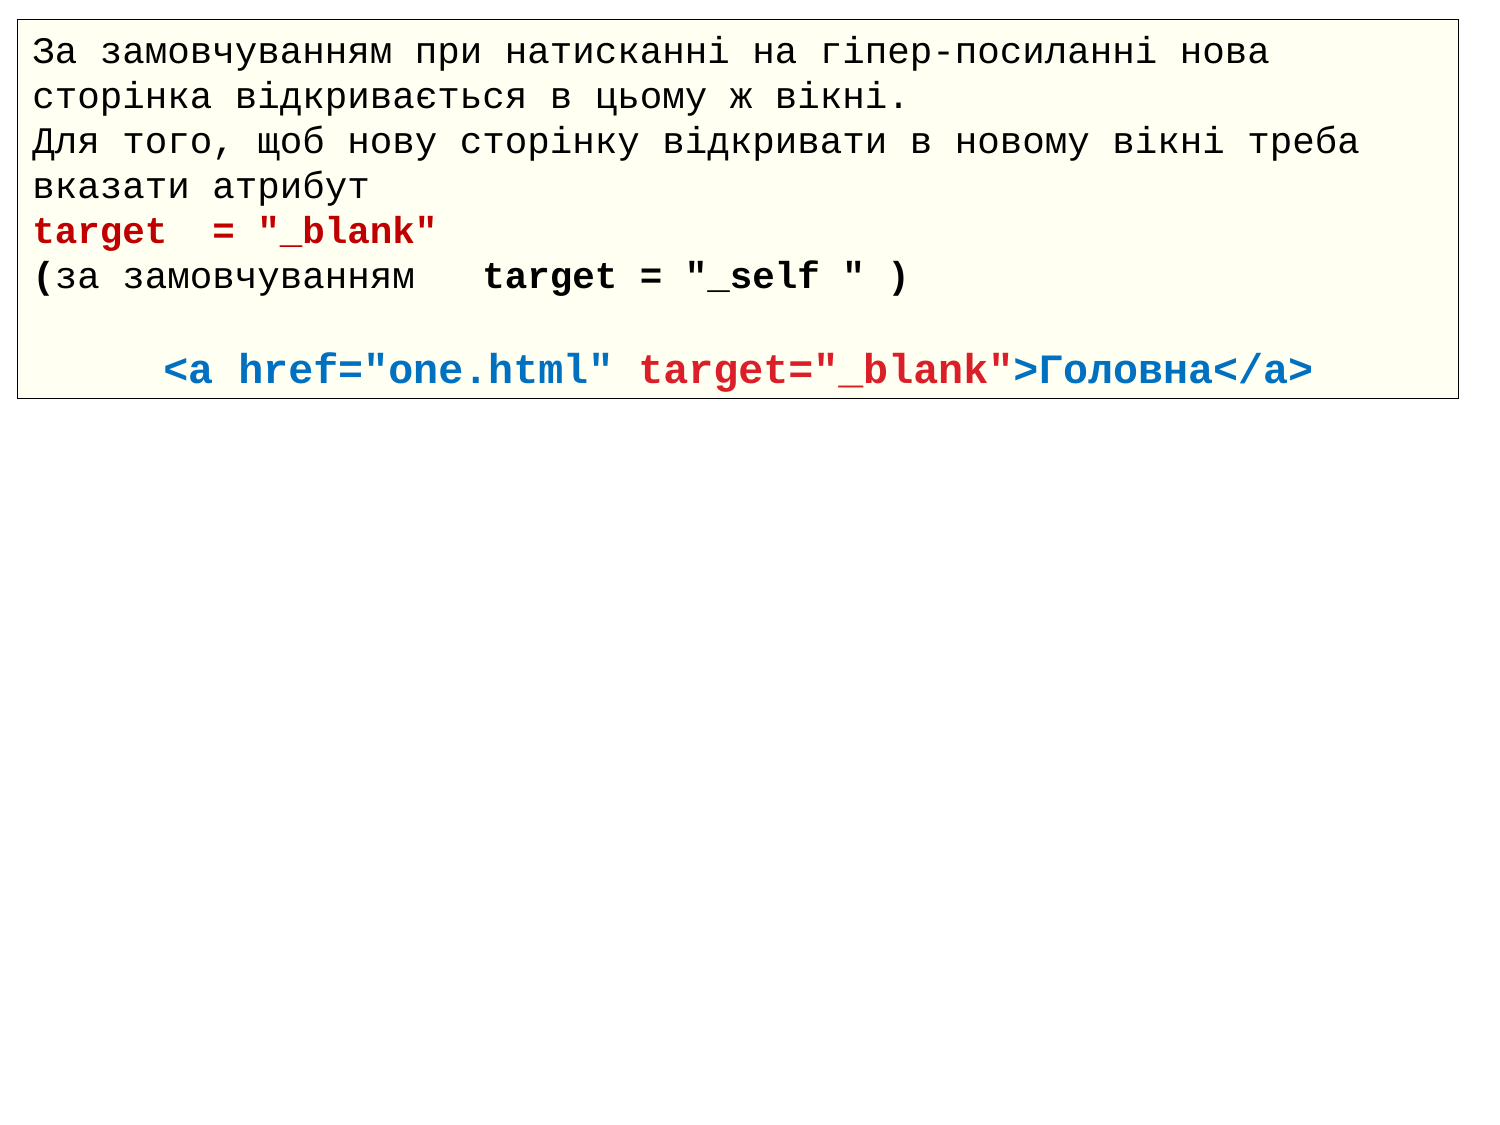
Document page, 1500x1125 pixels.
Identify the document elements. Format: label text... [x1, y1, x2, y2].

text_box За замовчуванням при натисканні на гіпер-посиланні нова сторінка відкривається в цьому ж вікні. Для того, щоб нову сторінку відкривати в новому вікні треба вказати атрибут target = "_blank" (за замовчуванням target = "_self " ) <a href="one.html" target="_blank">Головна</a> [17, 19, 1459, 399]
